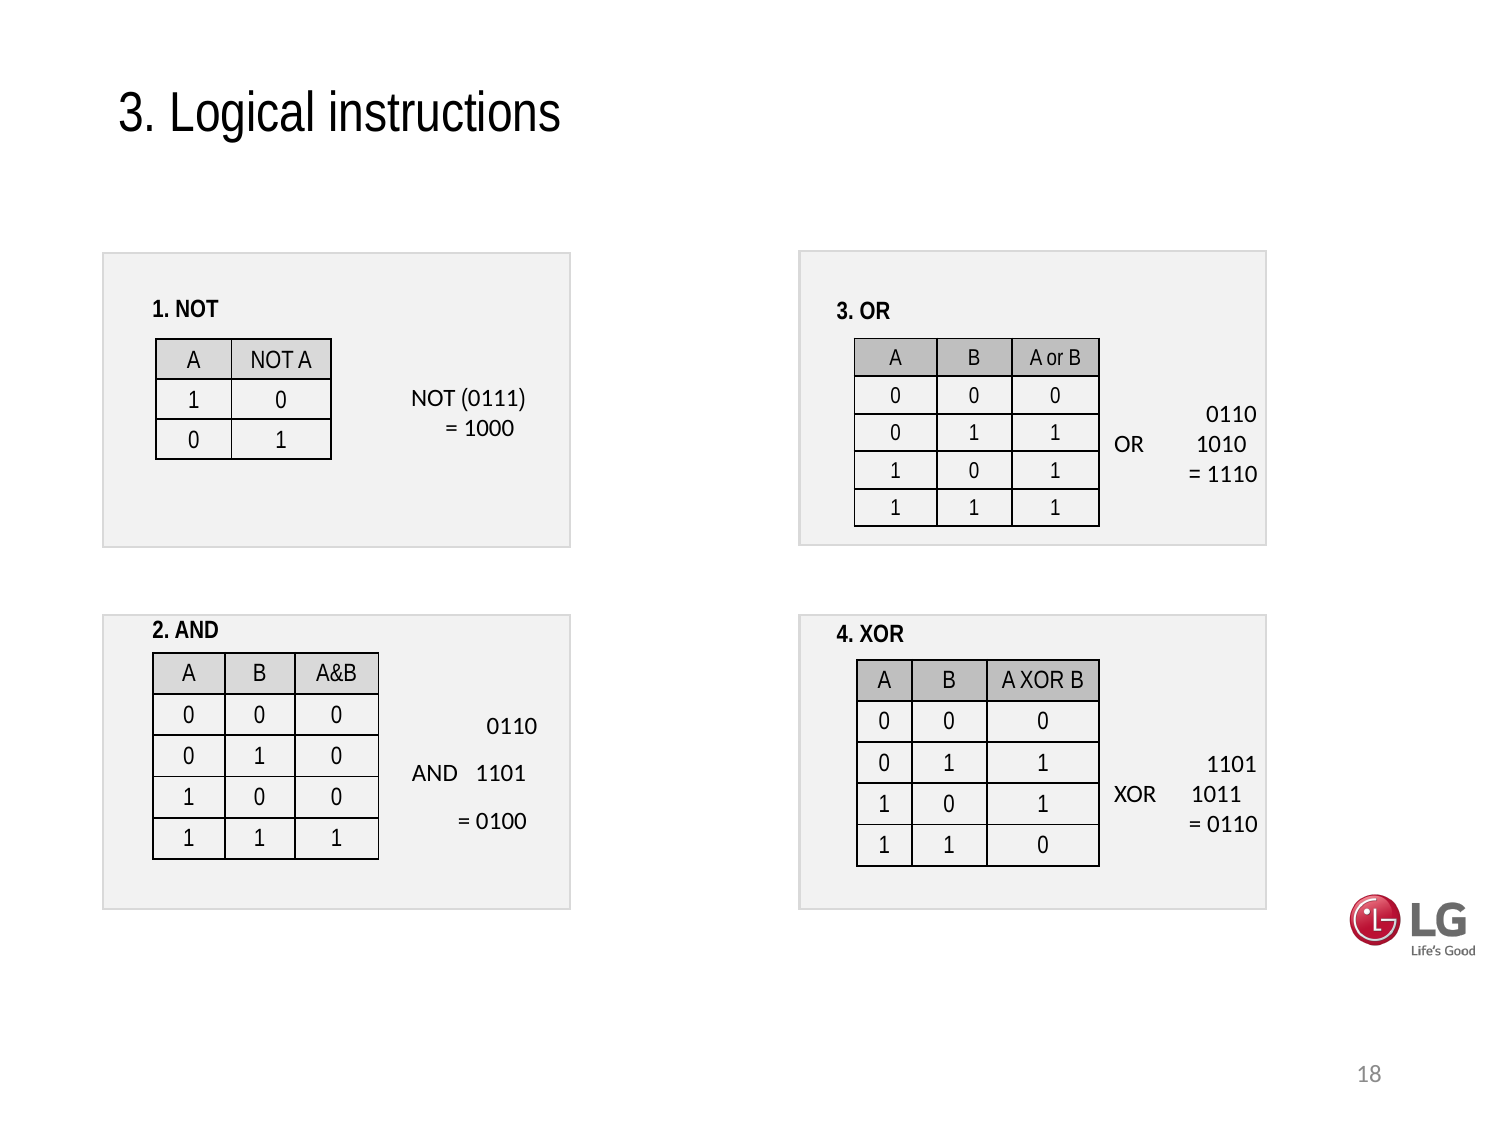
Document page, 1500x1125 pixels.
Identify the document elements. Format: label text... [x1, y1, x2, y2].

table_cell 0 [232, 380, 330, 418]
table_header B [226, 654, 294, 693]
table_header NOT A [232, 340, 330, 378]
table_cell 1 [913, 743, 986, 782]
list 0110 AND 1101 = 0100 [396, 705, 596, 817]
text_box NOT (0111) = 1000 [396, 373, 612, 449]
table_cell 0 [296, 695, 378, 734]
table_header B [913, 661, 986, 700]
table_cell 1 [858, 784, 911, 824]
title 3. Logical instructions [103, 59, 1397, 278]
text_box 2. AND [137, 606, 596, 652]
table_cell 1 [858, 825, 911, 865]
table_cell 0 [988, 702, 1098, 741]
table_header A [154, 654, 224, 693]
table_cell 1 [988, 743, 1098, 782]
table_cell 0 [858, 743, 911, 782]
table_cell 0 [1013, 377, 1098, 413]
table_cell 1 [855, 452, 936, 488]
table_cell 1 [296, 819, 378, 858]
text_box 1. NOT [137, 284, 596, 330]
table_cell 1 [157, 380, 231, 418]
table_cell 1 [988, 784, 1098, 824]
table_cell 0 [913, 702, 986, 741]
table_header A [157, 340, 231, 378]
text_box [102, 252, 571, 548]
table_cell 0 [154, 736, 224, 776]
table_cell 0 [858, 702, 911, 741]
table_cell 1 [1013, 452, 1098, 488]
table_cell 0 [226, 777, 294, 817]
table_cell 0 [938, 377, 1011, 413]
table_cell 0 [226, 695, 294, 734]
table_header A [855, 339, 936, 375]
table_cell 1 [154, 819, 224, 858]
table_cell 1 [938, 490, 1011, 525]
table_header A XOR B [988, 661, 1098, 700]
table_cell 1 [154, 777, 224, 817]
table_header B [938, 339, 1011, 375]
table_cell 1 [232, 420, 330, 458]
text_box 0110 OR 1010 = 1110 [1099, 390, 1286, 495]
text_box 4. XOR [821, 610, 1280, 656]
table_cell 0 [296, 777, 378, 817]
table_cell 1 [226, 819, 294, 858]
table_cell 1 [1013, 415, 1098, 450]
table_header A or B [1013, 339, 1098, 375]
table_cell 1 [855, 490, 936, 525]
table_header A [858, 661, 911, 700]
table_cell 1 [226, 736, 294, 776]
text_box 3. OR [821, 287, 1280, 332]
slide_number 18 [1059, 1042, 1397, 1103]
table_cell 0 [296, 736, 378, 776]
table_cell 0 [855, 415, 936, 450]
table_cell 1 [1013, 490, 1098, 525]
table_cell 0 [157, 420, 231, 458]
table_cell 0 [855, 377, 936, 413]
table_header A&B [296, 654, 378, 693]
text_box [798, 278, 1267, 546]
text_box [102, 614, 571, 910]
table_cell 1 [938, 415, 1011, 450]
picture [1347, 879, 1477, 971]
table_cell 0 [938, 452, 1011, 488]
table_cell 0 [988, 825, 1098, 865]
table_cell 0 [913, 784, 986, 824]
text_box 1101 XOR 1011 = 0110 [1099, 740, 1286, 845]
table_cell 1 [913, 825, 986, 865]
text_box [798, 614, 1267, 910]
table_cell 0 [154, 695, 224, 734]
